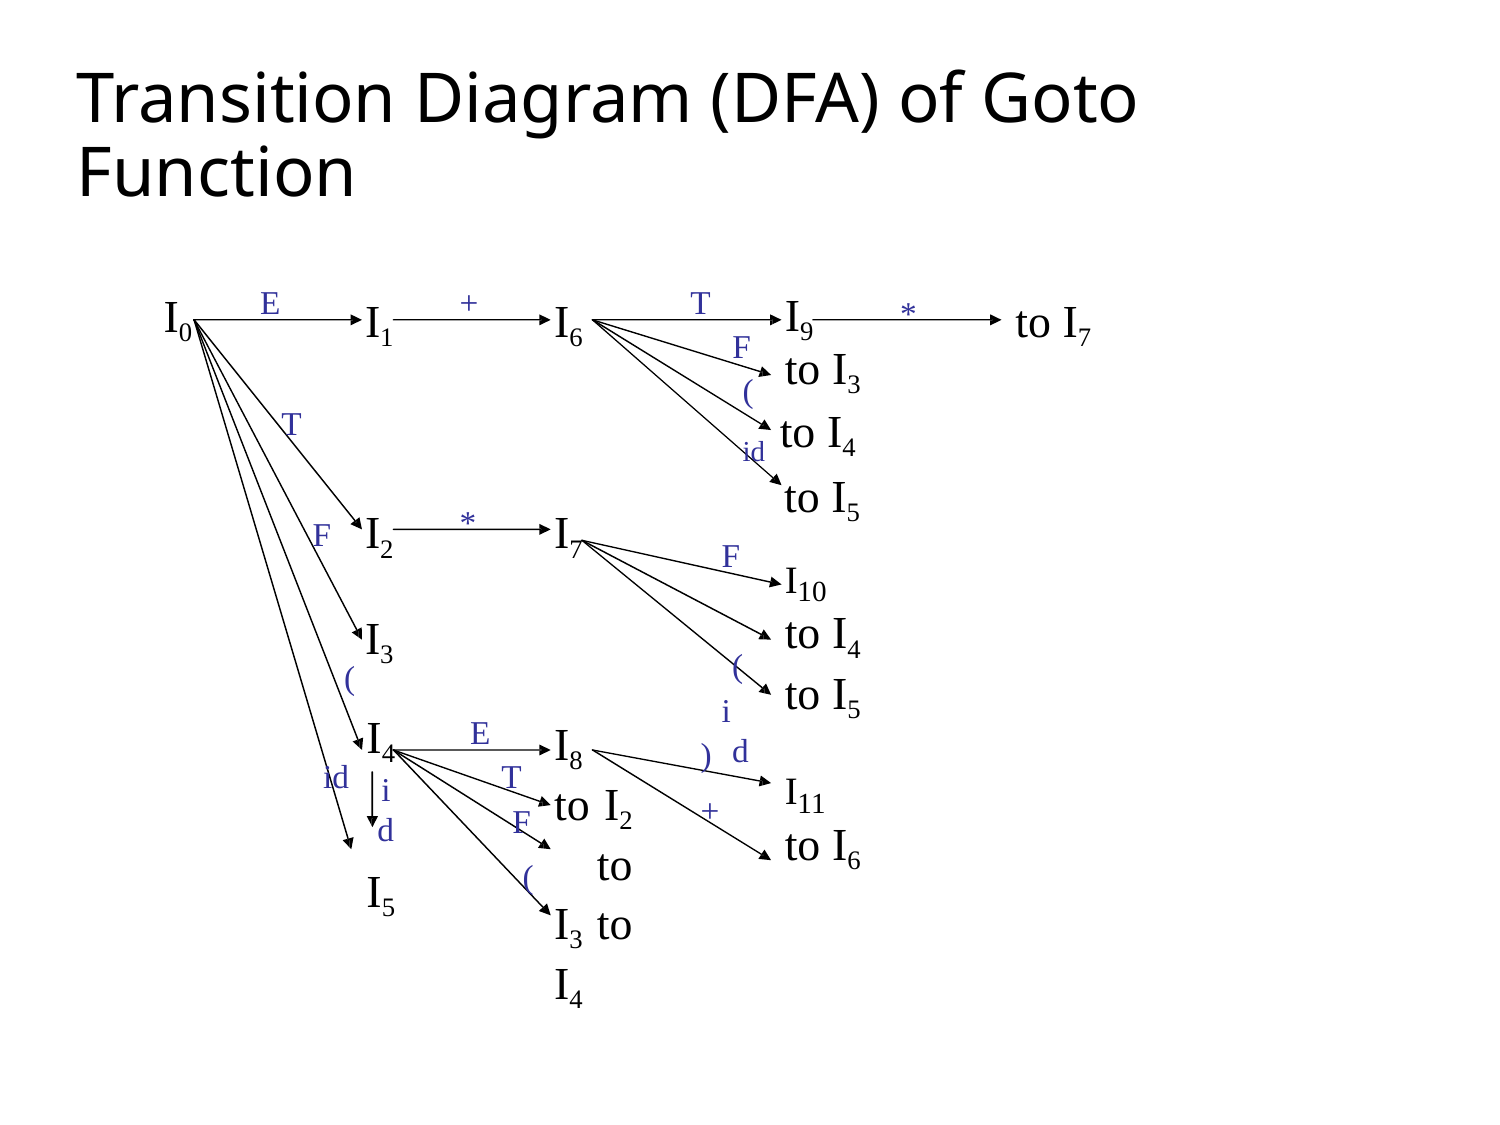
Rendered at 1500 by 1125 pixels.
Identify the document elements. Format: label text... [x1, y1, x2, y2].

text_box I1 [363, 291, 398, 352]
text_box ( [342, 656, 358, 697]
text_box [405, 760, 499, 862]
text_box [283, 314, 362, 326]
text_box [334, 796, 354, 850]
text_box [479, 523, 551, 535]
text_box I8 to I2 to I3 to I4 [552, 714, 634, 1014]
text_box [315, 553, 362, 640]
text_box [193, 319, 325, 755]
text_box [591, 749, 698, 816]
text_box I11 to I6 [782, 778, 864, 875]
text_box [761, 683, 772, 695]
text_box [405, 753, 499, 788]
text_box [536, 796, 551, 807]
text_box E [258, 281, 283, 322]
text_box I3 [363, 608, 398, 669]
text_box I9 to I3 [782, 291, 864, 397]
text_box [919, 314, 1002, 326]
text_box I7 [552, 503, 587, 564]
text_box I2 [363, 503, 398, 564]
text_box id [321, 755, 352, 796]
text_box E [468, 711, 493, 752]
text_box [197, 325, 363, 750]
text_box F ( id [719, 519, 761, 769]
text_box [197, 323, 310, 543]
text_box [481, 314, 551, 326]
text_box I4 id I5 [363, 714, 405, 923]
text_box [493, 744, 551, 756]
text_box T [279, 402, 305, 443]
text_box I6 [552, 291, 587, 352]
text_box [761, 629, 772, 640]
text_box [584, 540, 719, 614]
text_box [531, 896, 551, 916]
text_box to I7 [1013, 291, 1095, 352]
text_box I10 to I4 to I5 [782, 567, 864, 724]
text_box * [898, 292, 919, 333]
text_box + [457, 281, 481, 322]
text_box [714, 314, 782, 326]
text_box [761, 576, 782, 588]
text_box [594, 319, 740, 412]
text_box [585, 540, 719, 572]
text_box * [457, 501, 479, 542]
text_box [536, 838, 551, 850]
text_box [720, 829, 772, 861]
text_box F [730, 325, 754, 366]
text_box [595, 749, 698, 771]
text_box T F ( [499, 755, 536, 896]
text_box [595, 319, 730, 363]
text_box [756, 366, 772, 377]
text_box [291, 443, 362, 530]
text_box F [310, 512, 334, 553]
text_box I0 [161, 286, 196, 347]
text_box [195, 319, 279, 427]
title Transition Diagram (DFA) of Goto Function [75, 26, 1300, 232]
text_box [722, 773, 772, 787]
text_box T [688, 281, 714, 322]
text_box [405, 756, 499, 818]
text_box ( [740, 369, 756, 410]
text_box ) + [698, 733, 722, 830]
text_box id to I4 to I5 [740, 397, 864, 527]
